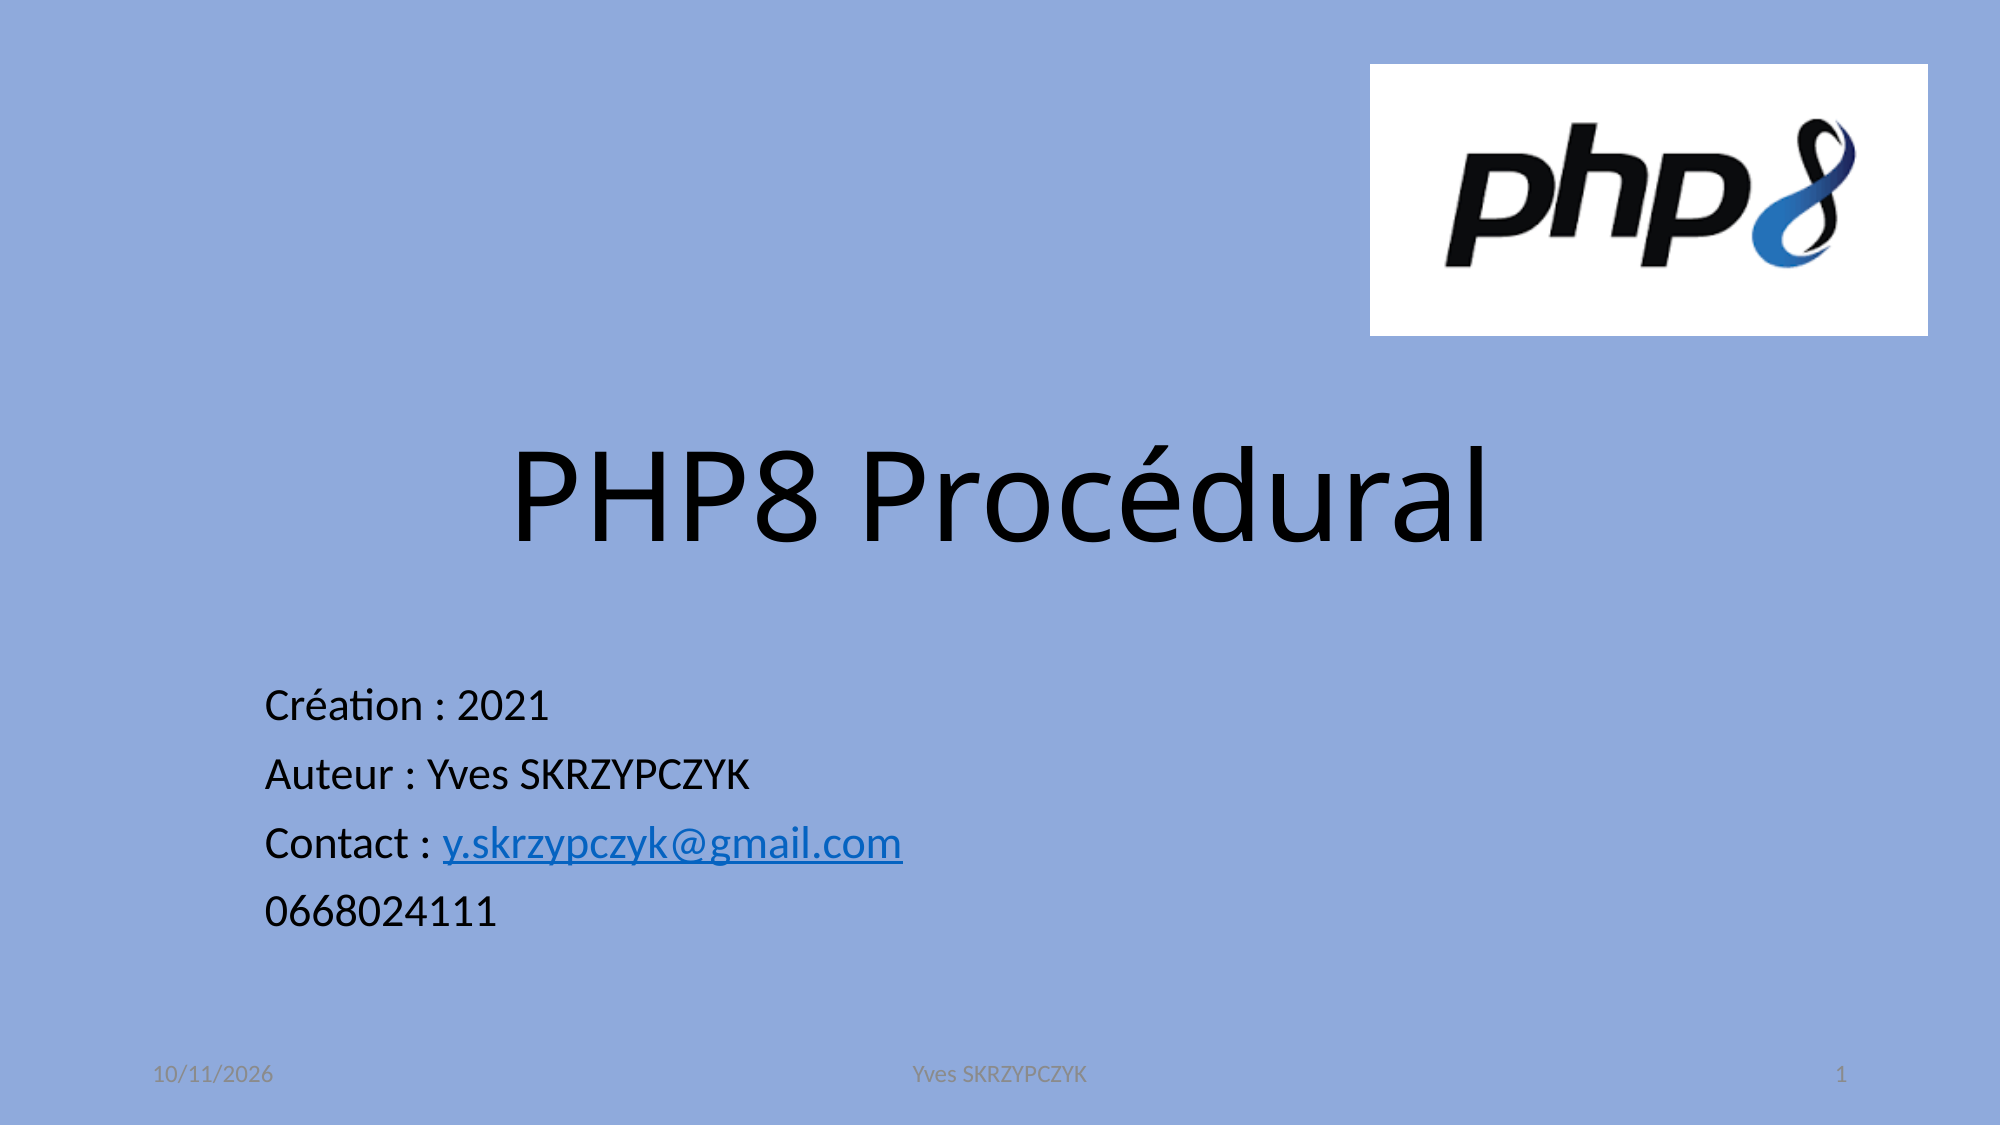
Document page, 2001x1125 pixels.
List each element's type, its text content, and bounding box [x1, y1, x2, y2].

slide_number 1 [1412, 1042, 1863, 1103]
footer Yves SKRZYPCZYK [662, 1042, 1338, 1103]
picture [1370, 64, 1928, 336]
title PHP8 Procédural [249, 184, 1750, 576]
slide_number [137, 1042, 588, 1103]
subtitle Création : 2021 Auteur : Yves SKRZYPCZYK Contact : y.skrzypczyk@gmail.com 0668024111 [249, 673, 1750, 946]
